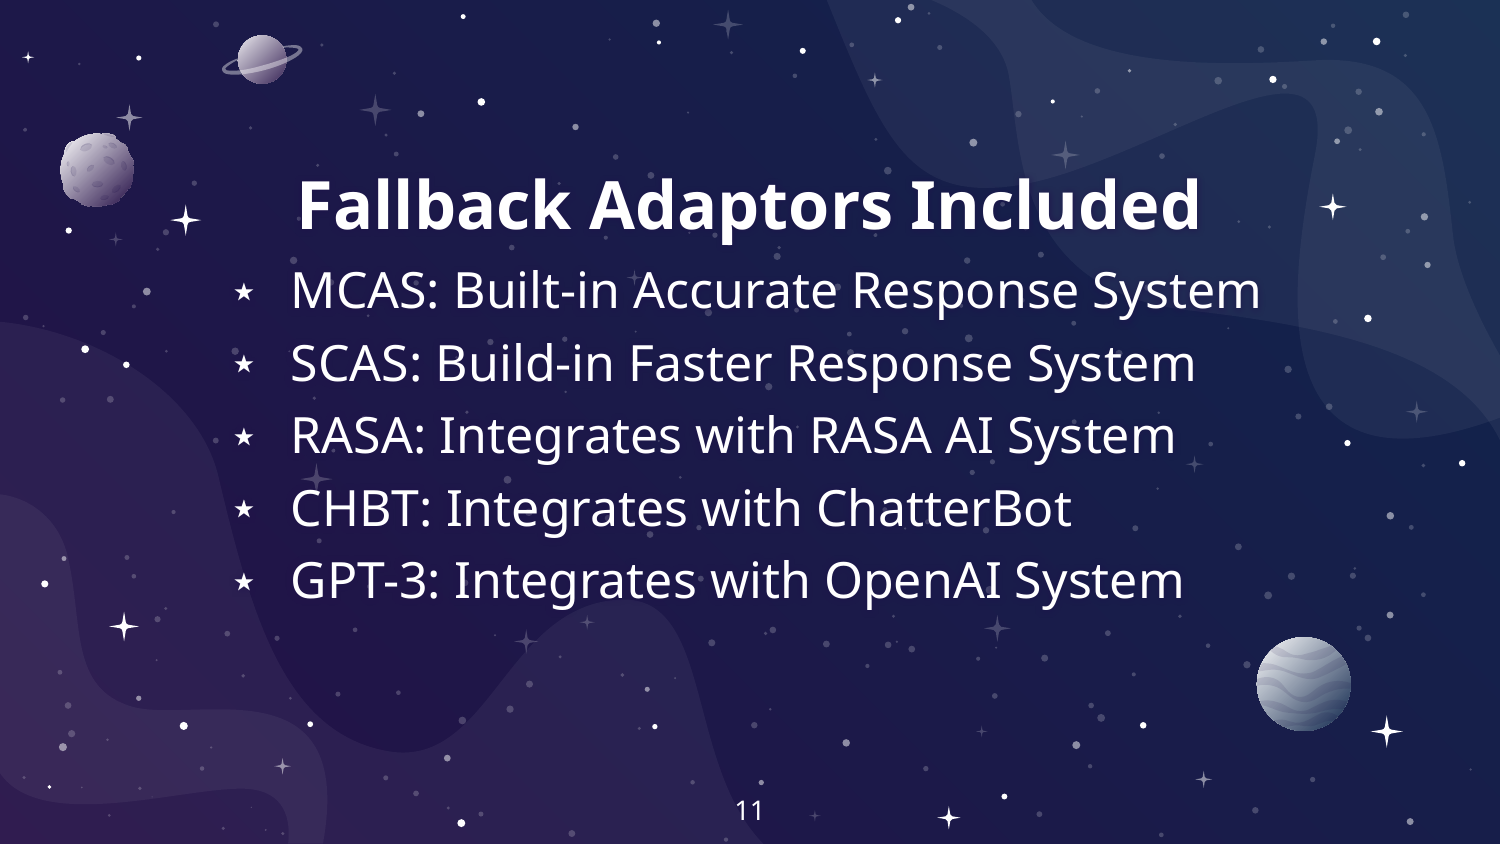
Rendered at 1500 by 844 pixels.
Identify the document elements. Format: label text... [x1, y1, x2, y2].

title Fallback Adaptors Included [215, 140, 1285, 243]
list MCAS: Built-in Accurate Response System SCAS: Build-in Faster Response System RASA: Integrates with RASA AI System CHBT: Integrates with ChatterBot GPT-3: Integrates with OpenAI System [215, 258, 1285, 701]
slide_number 11 [705, 779, 795, 844]
